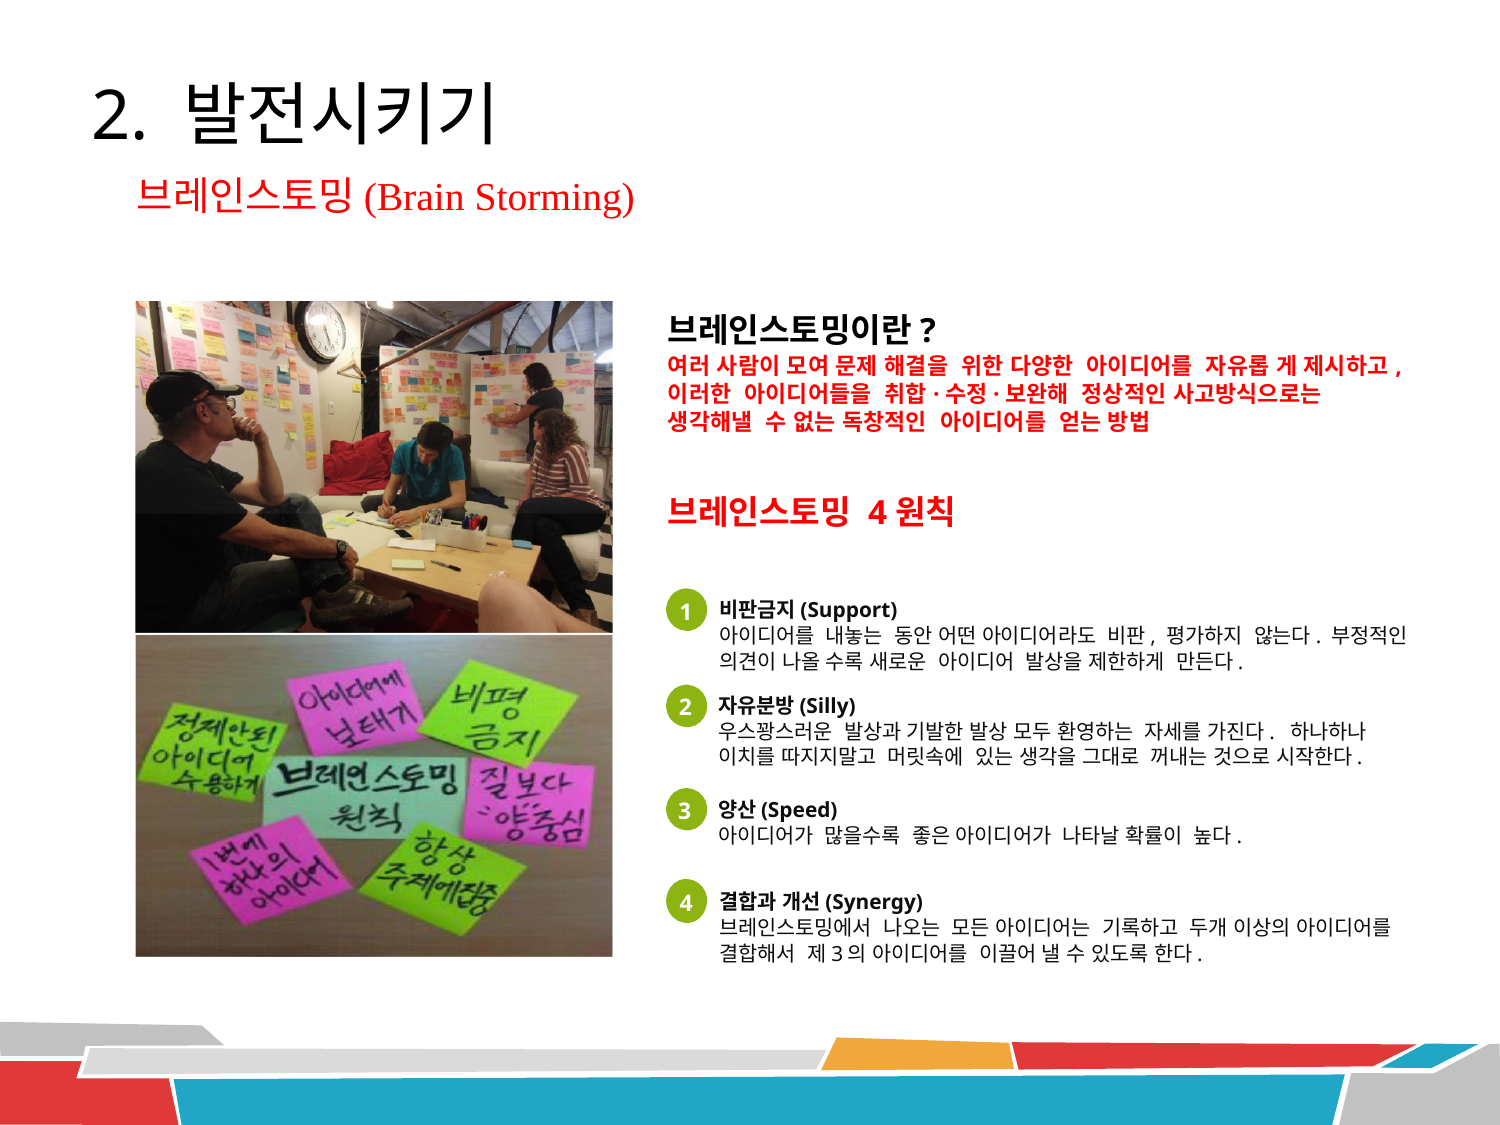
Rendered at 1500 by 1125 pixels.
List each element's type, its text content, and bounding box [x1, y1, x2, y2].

text_box [135, 301, 613, 957]
text_box [666, 588, 708, 631]
text_box 4 [678, 888, 696, 917]
text_box 브레인스토밍이란? 여러 사람이 모여 문제 해결을 위한 다양한 아이디어를 자유롭 게 제시하고, 이러한 아이디어들을 취합·수정·보완해 정상적인 사고방식으로는 생각해낼 수 없는 독창적인 아이디어를 얻는 방법 브레인스토밍 4원칙 [665, 309, 1412, 532]
text_box 브레인스토밍(Brain Storming) [135, 206, 695, 219]
text_box 2 [677, 692, 696, 721]
text_box [666, 878, 708, 924]
text_box 2. 발전시키기 [76, 17, 1500, 206]
text_box 1 [677, 597, 696, 625]
text_box 자유분방(Silly) 우스꽝스러운 발상과 기발한 발상 모두 환영하는 자세를 가진다. 하나하나 이치를 따지지말고 머릿속에 있는 생각을 그대로 꺼내는 것으로 시작한다. [717, 692, 1436, 770]
text_box 비판금지(Support) 아이디어를 내놓는 동안 어떤 아이디어라도 비판, 평가하지 않는다. 부정적인 의견이 나올 수록 새로운 아이디어 발상을 제한하게 만든다. [717, 596, 1412, 674]
text_box 양산(Speed) 아이디어가 많을수록 좋은 아이디어가 나타날 확률이 높다. [716, 796, 1376, 848]
text_box [666, 788, 708, 831]
text_box [666, 684, 708, 728]
text_box 결합과 개선(Synergy) 브레인스토밍에서 나오는 모든 아이디어는 기록하고 두개 이상의 아이디어를 결합해서 제3의 아이디어를 이끌어 낼 수 있도록 한다. [718, 888, 1424, 966]
text_box 3 [676, 796, 695, 825]
